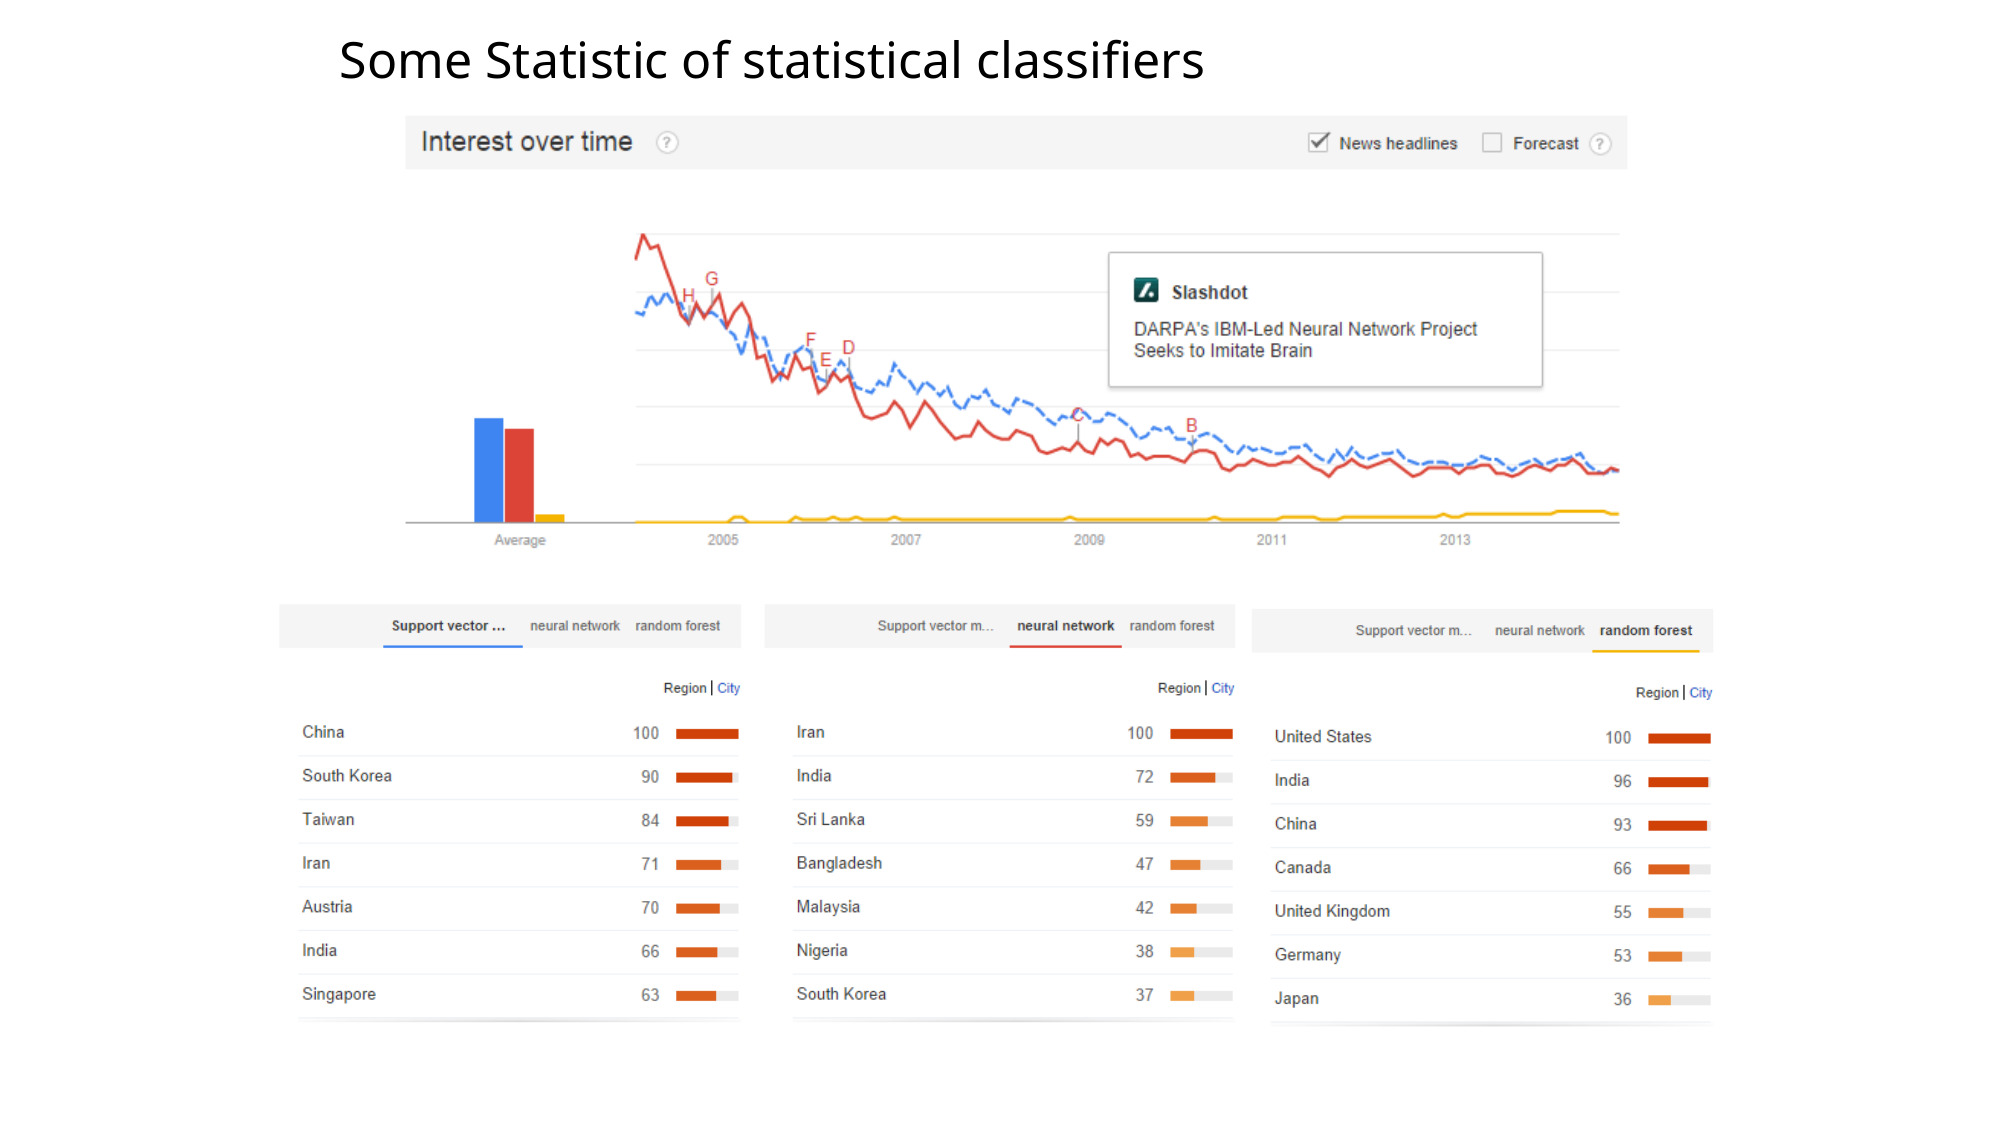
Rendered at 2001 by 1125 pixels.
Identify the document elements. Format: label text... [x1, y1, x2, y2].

title Some Statistic of statistical classifiers [324, 23, 1675, 102]
picture [279, 586, 751, 1029]
picture [359, 101, 1641, 551]
picture [764, 586, 1733, 1034]
